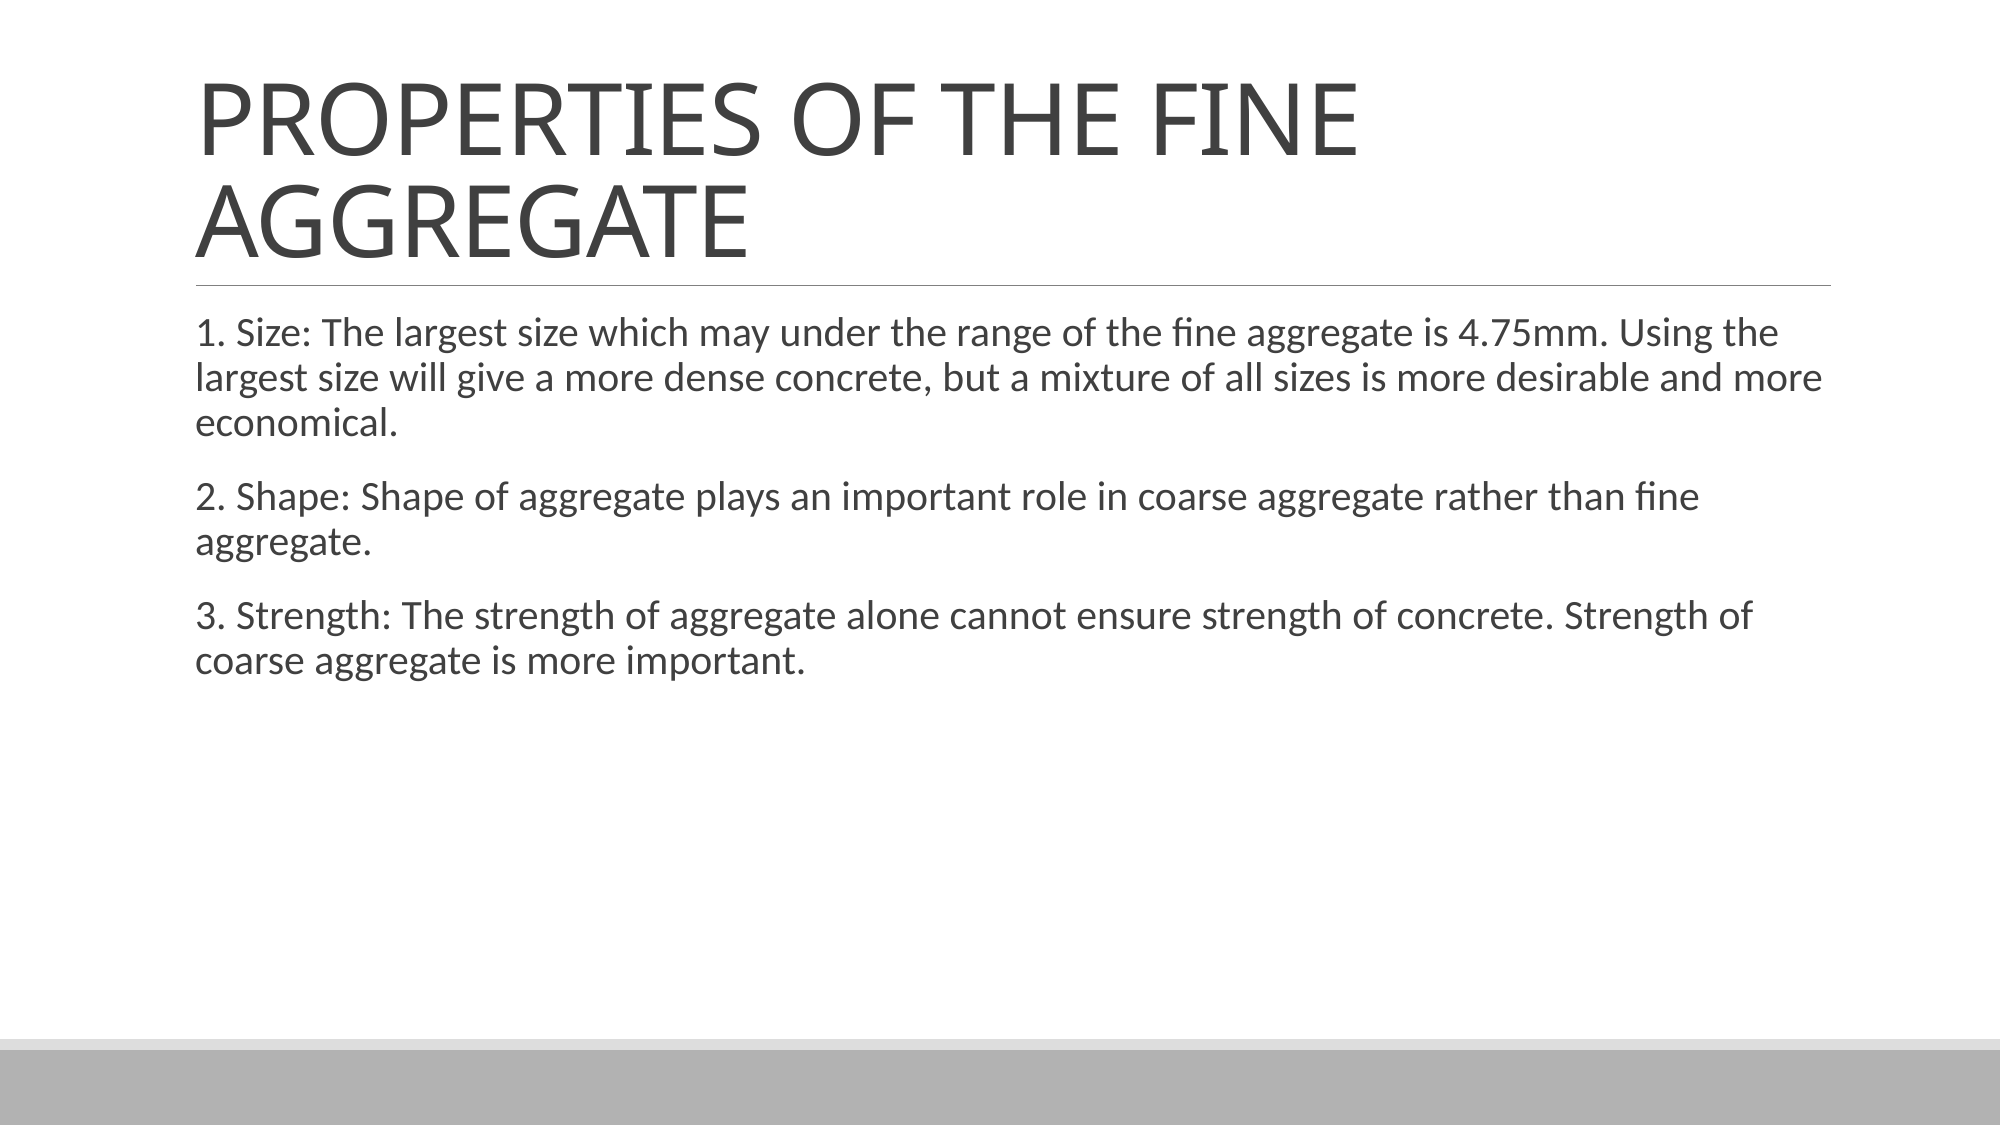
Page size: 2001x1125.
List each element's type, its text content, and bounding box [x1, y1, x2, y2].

title PROPERTIES OF THE FINE AGGREGATE [180, 47, 1830, 285]
list 1. Size: The largest size which may under the range of the fine aggregate is 4.75mm. Using the largest size will give a more dense concrete, but a mixture of all sizes is more desirable and more economical. 2. Shape: Shape of aggregate plays an important role in coarse aggregate rather than fine aggregate. 3. Strength: The strength of aggregate alone cannot ensure strength of concrete. Strength of coarse aggregate is more important. [180, 302, 1830, 963]
